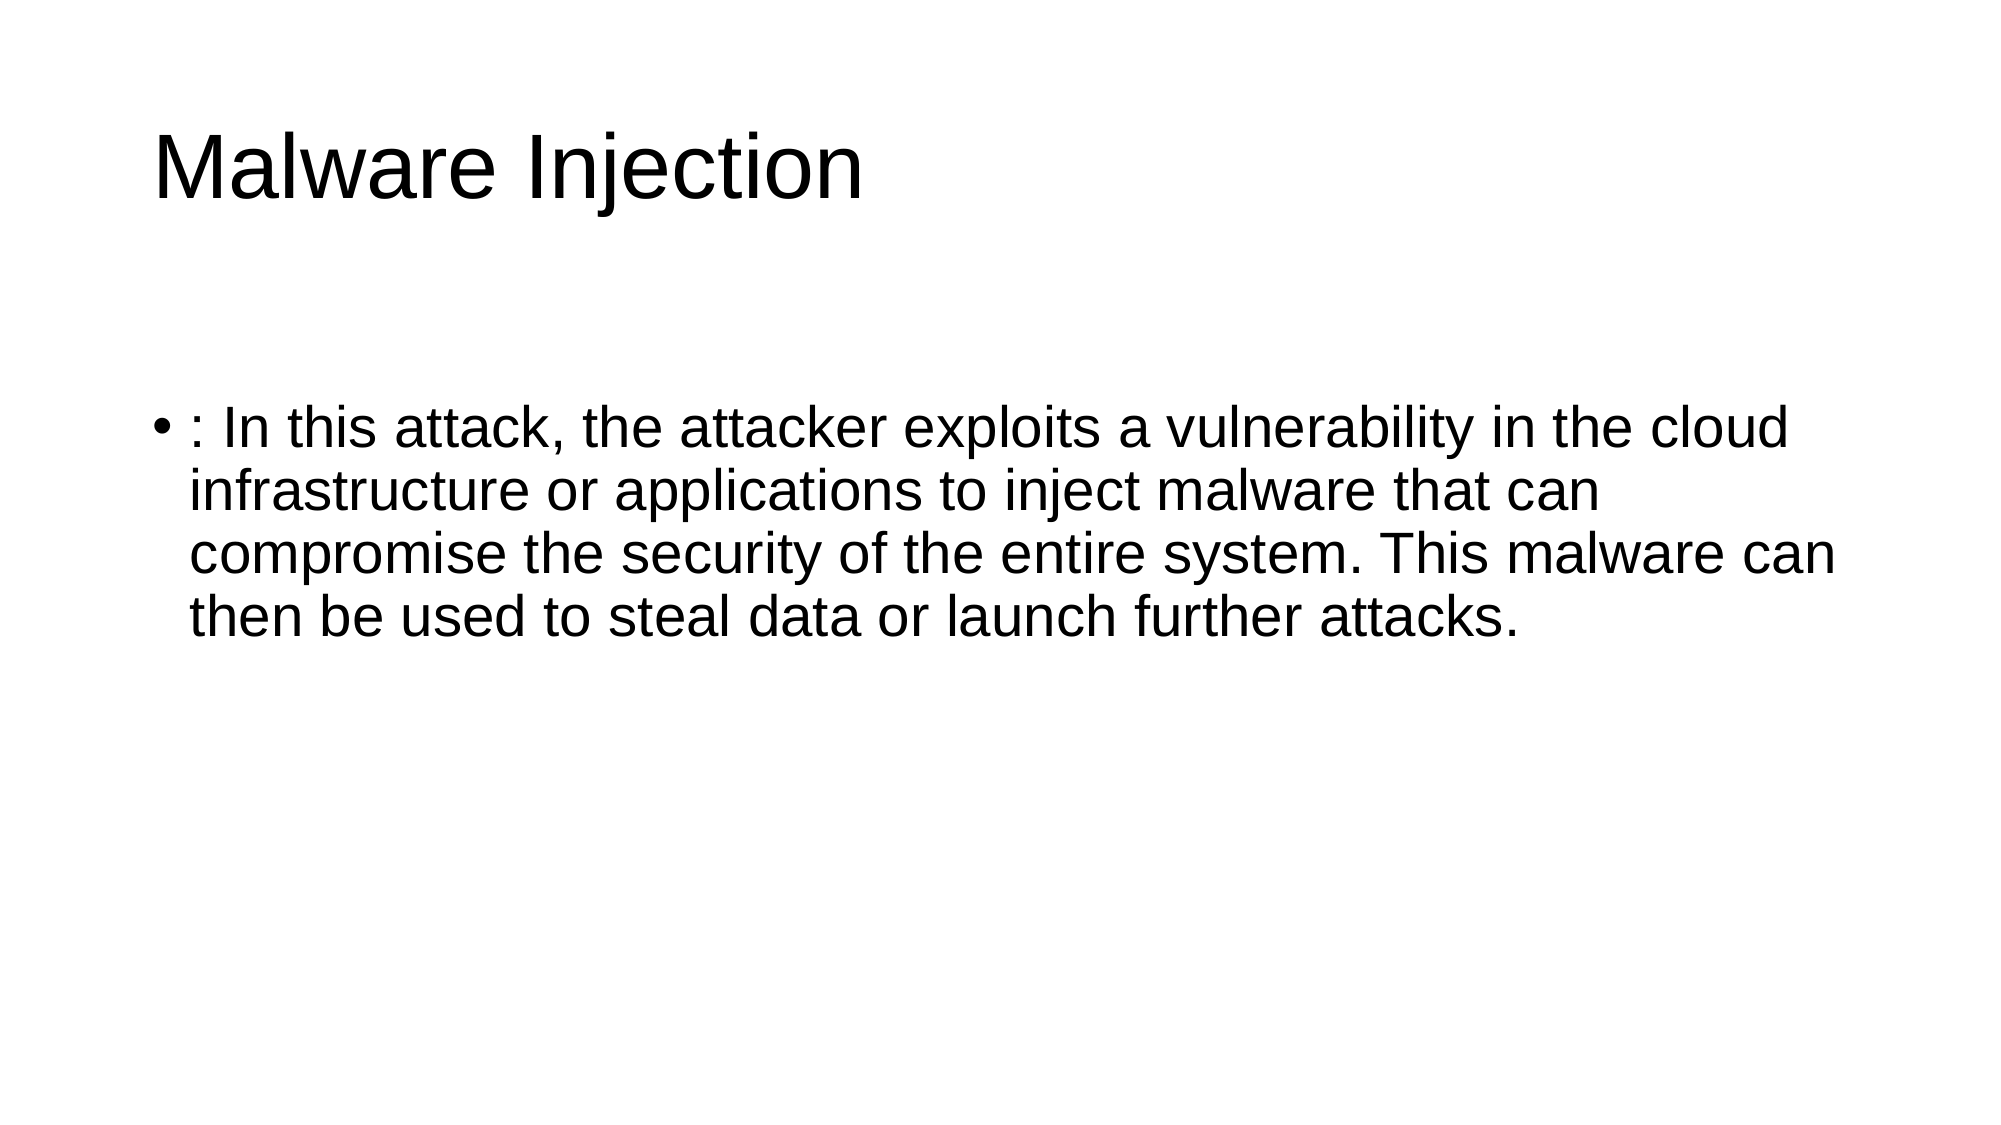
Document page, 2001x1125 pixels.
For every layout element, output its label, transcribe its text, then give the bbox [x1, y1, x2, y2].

list : In this attack, the attacker exploits a vulnerability in the cloud infrastructure or applications to inject malware that can compromise the security of the entire system. This malware can then be used to steal data or launch further attacks. [137, 299, 1863, 1014]
title Malware Injection [137, 59, 1863, 278]
